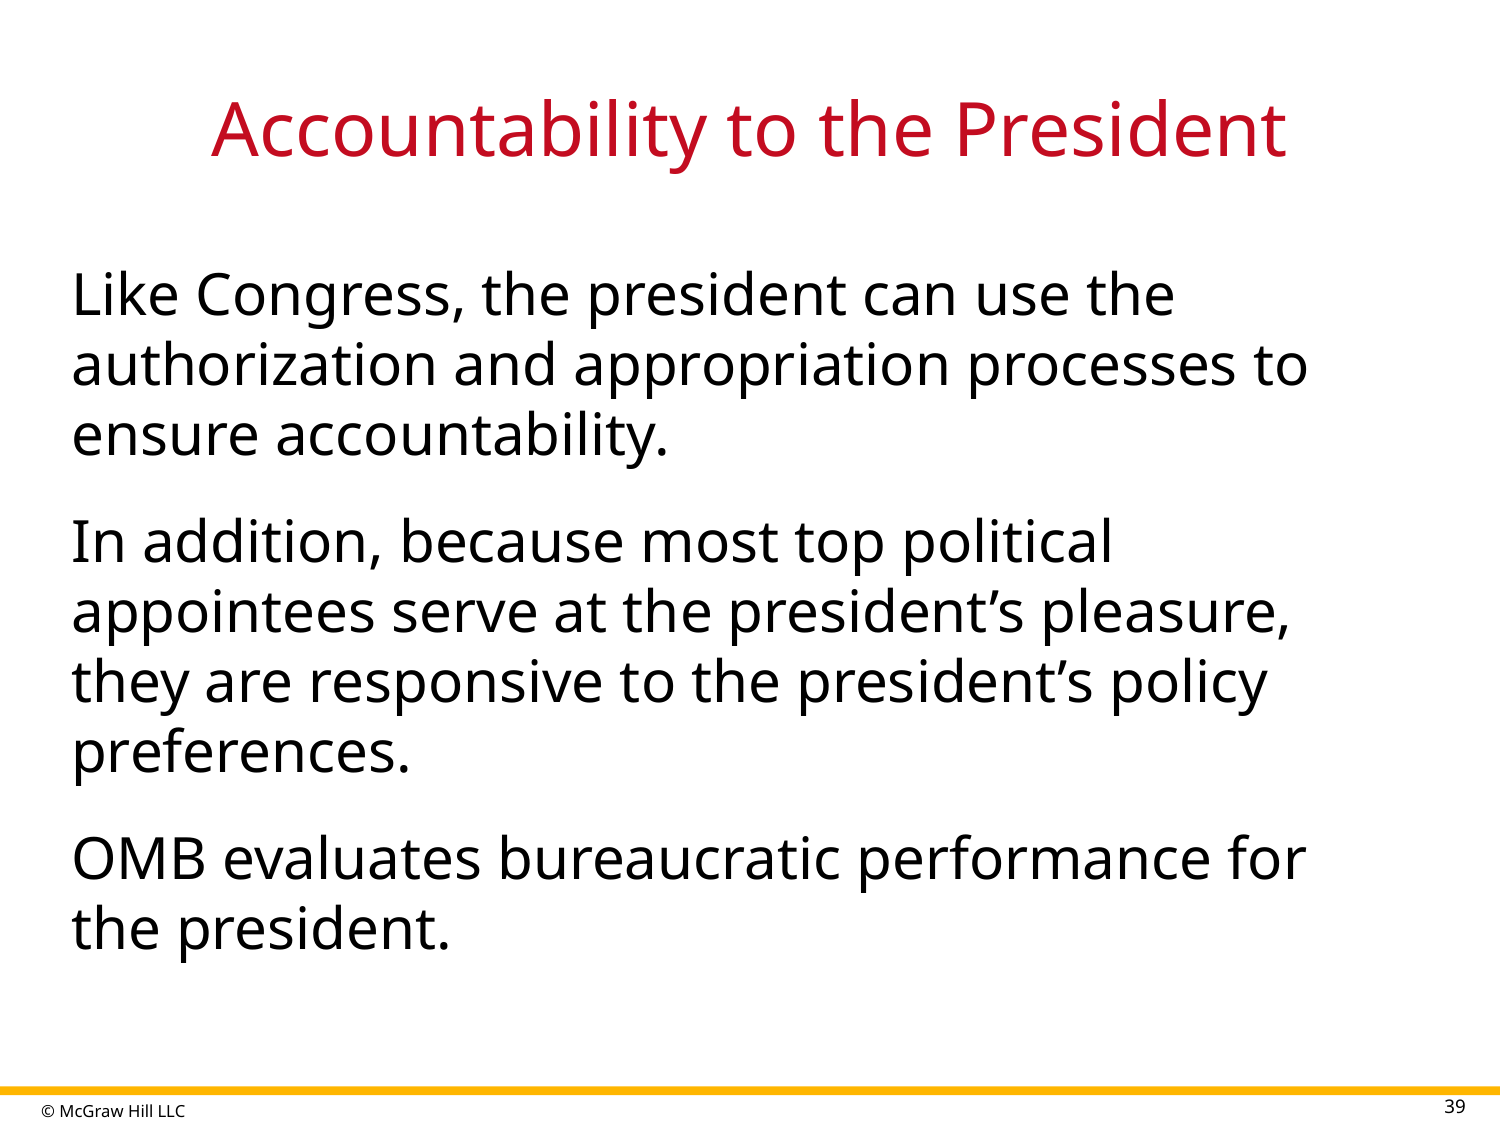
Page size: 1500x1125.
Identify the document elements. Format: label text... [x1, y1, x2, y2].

slide_number 39 [1415, 1094, 1474, 1122]
list Like Congress, the president can use the authorization and appropriation processes to ensure accountability. In addition, because most top political appointees serve at the president’s pleasure, they are responsive to the president’s policy preferences. OMB evaluates bureaucratic performance for the president. [56, 249, 1375, 1075]
title Accountability to the President [54, 30, 1446, 222]
